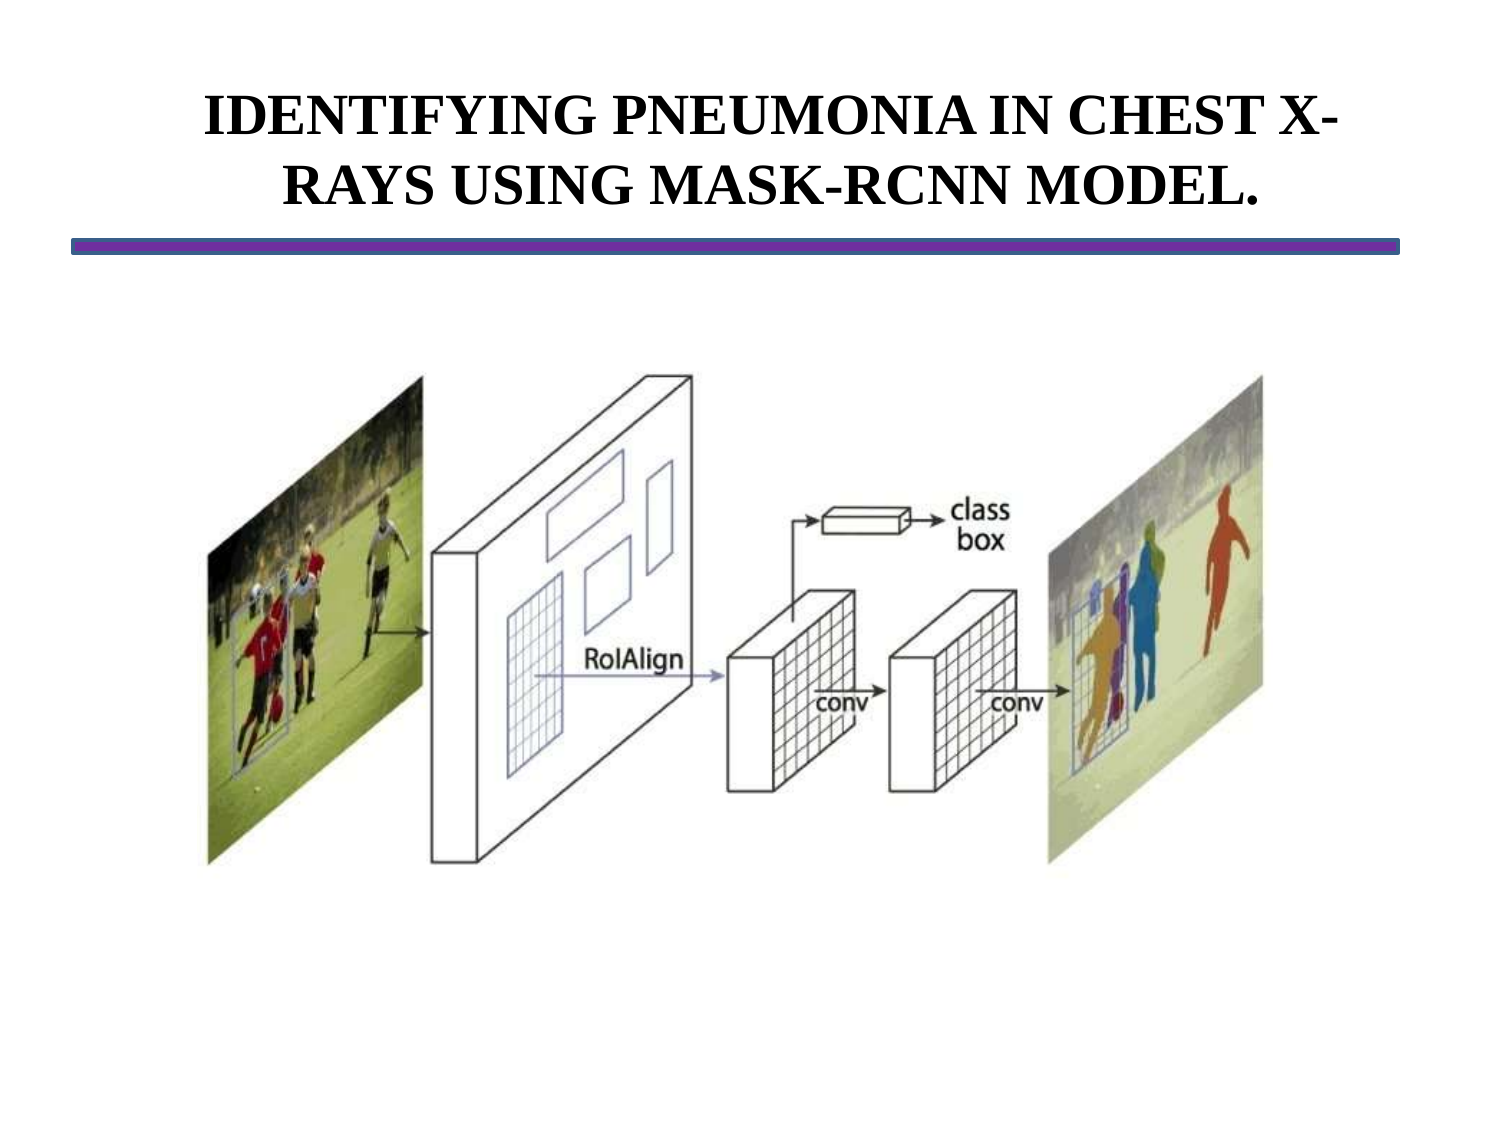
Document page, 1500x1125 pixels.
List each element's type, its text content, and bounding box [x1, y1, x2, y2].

picture [197, 299, 1274, 928]
title IDENTIFYING PNEUMONIA IN CHEST X-RAYS USING MASK-RCNN MODEL. [125, 37, 1419, 255]
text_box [70, 237, 1401, 256]
